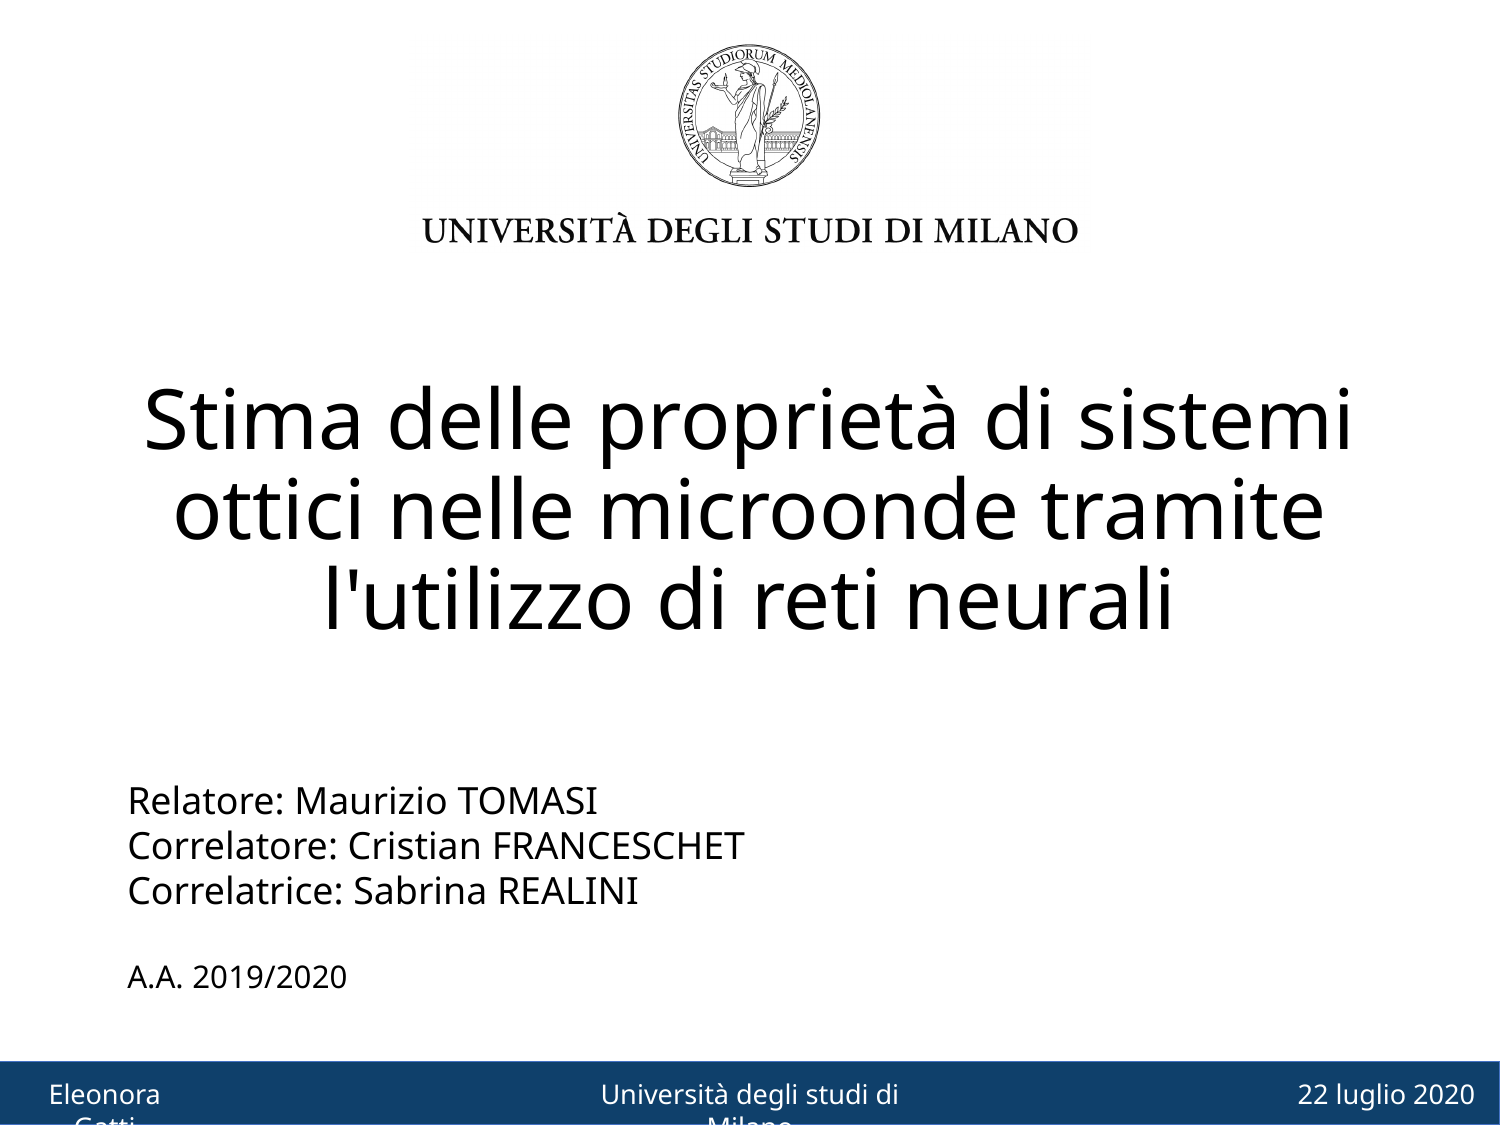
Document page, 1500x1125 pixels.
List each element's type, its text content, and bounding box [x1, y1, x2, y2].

title Stima delle proprietà di sistemi ottici nelle microonde tramite l'utilizzo di reti neurali [112, 370, 1388, 656]
picture [409, 34, 1091, 253]
text_box Relatore: Maurizio TOMASI Correlatore: Cristian FRANCESCHET Correlatrice: Sabrina REALINI A.A. 2019/2020 [112, 769, 801, 1047]
